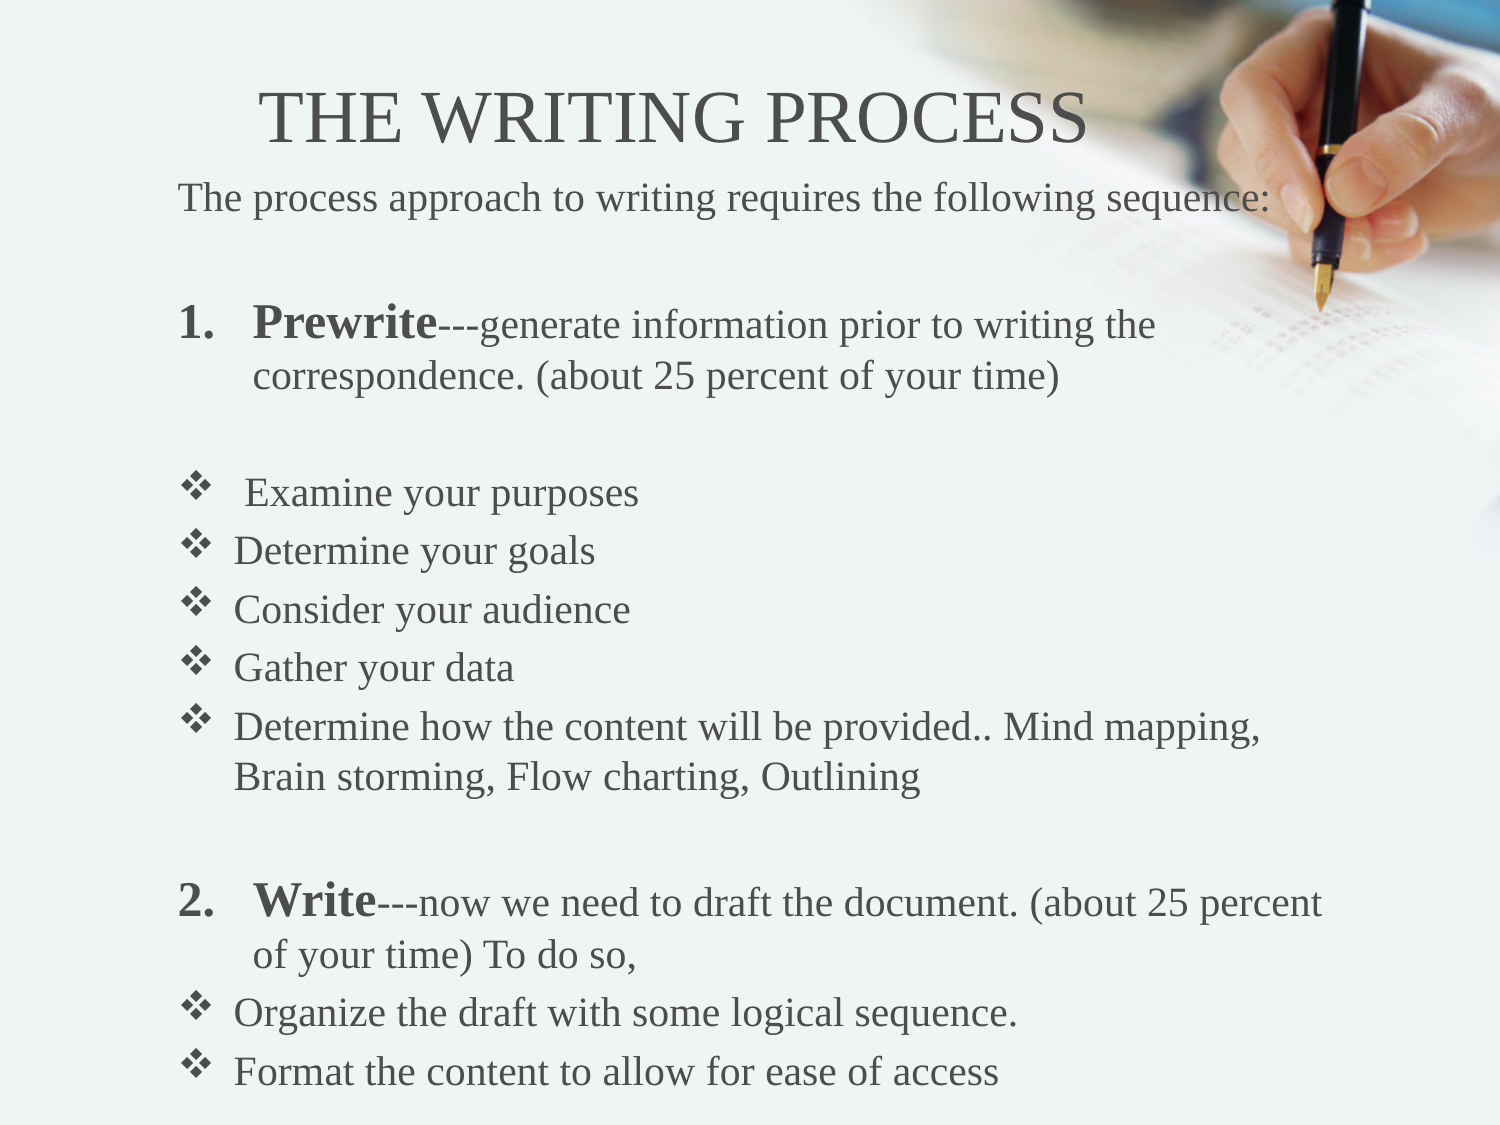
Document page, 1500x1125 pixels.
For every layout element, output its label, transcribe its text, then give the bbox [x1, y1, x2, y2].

list The process approach to writing requires the following sequence: Prewrite---generate information prior to writing the correspondence. (about 25 percent of your time) Examine your purposes Determine your goals Consider your audience Gather your data Determine how the content will be provided.. Mind mapping, Brain storming, Flow charting, Outlining Write---now we need to draft the document. (about 25 percent of your time) To do so, Organize the draft with some logical sequence. Format the content to allow for ease of access [162, 162, 1363, 1088]
picture [0, 0, 1500, 1125]
title THE WRITING PROCESS [75, 62, 1275, 163]
